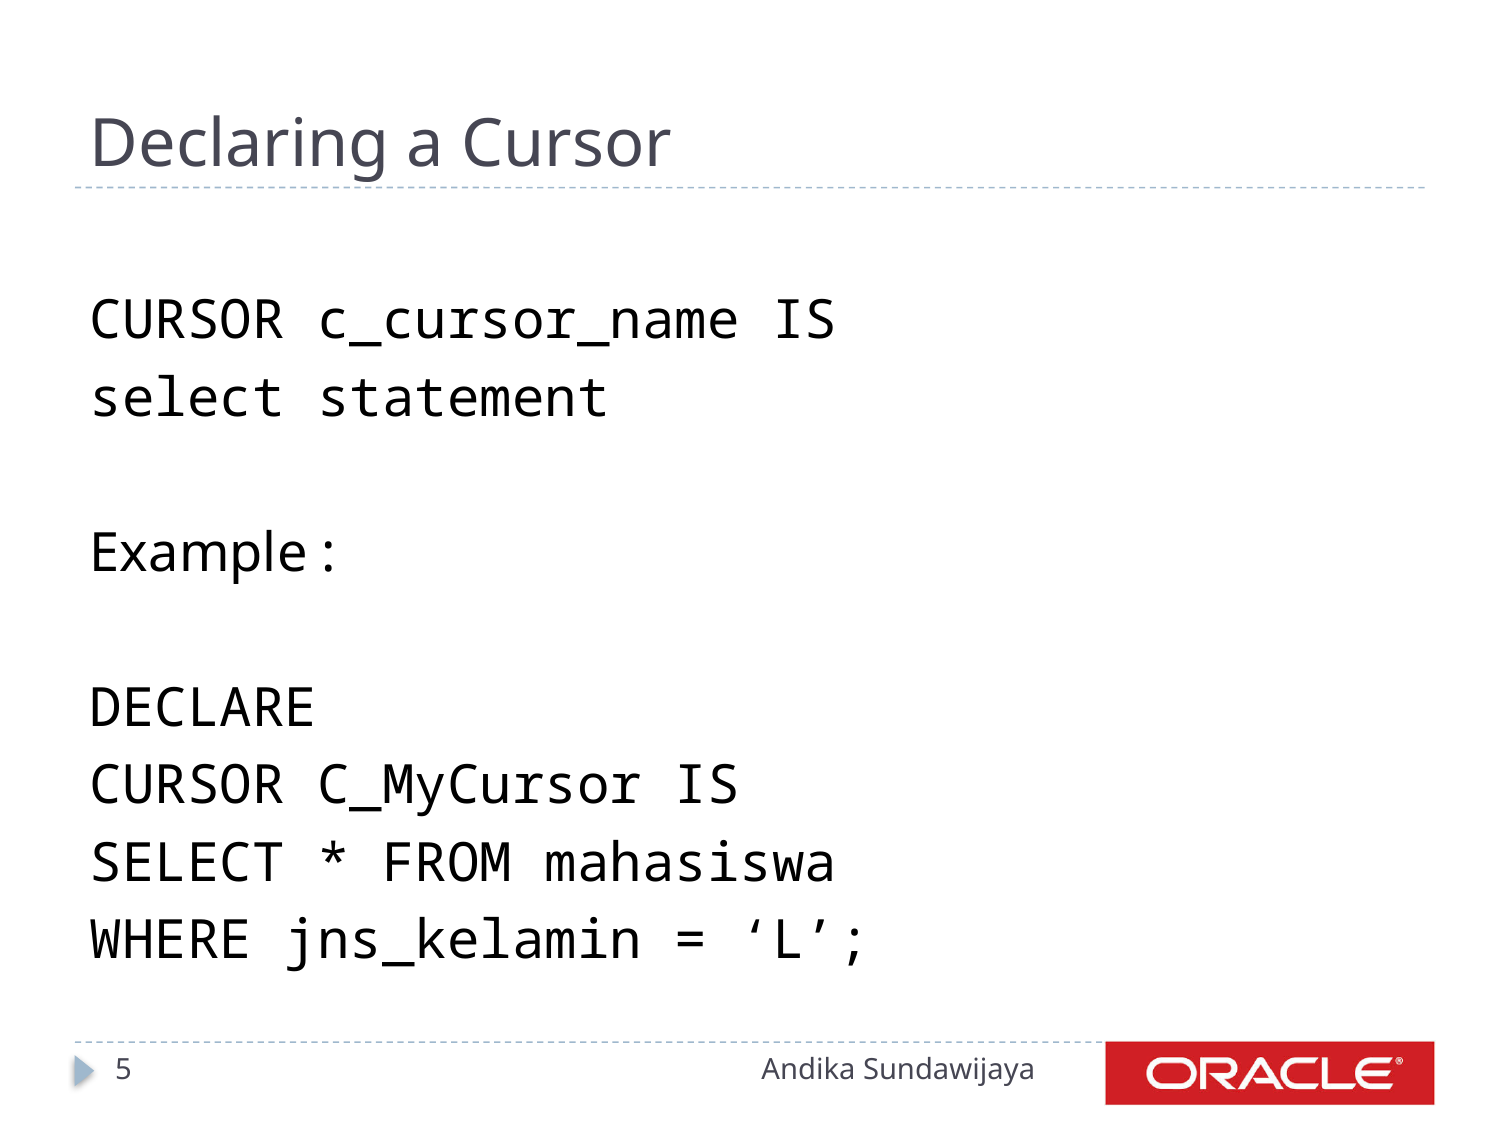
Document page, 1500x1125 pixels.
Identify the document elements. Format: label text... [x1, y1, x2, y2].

picture [1104, 1040, 1436, 1106]
footer Andika Sundawijaya [475, 1042, 1051, 1103]
slide_number 5 [100, 1042, 426, 1103]
title Declaring a Cursor [75, 24, 1425, 188]
list CURSOR c_cursor_name IS select statement Example : DECLARE CURSOR C_MyCursor IS SELECT * FROM mahasiswa WHERE jns_kelamin = ‘L’; [75, 200, 1425, 1010]
